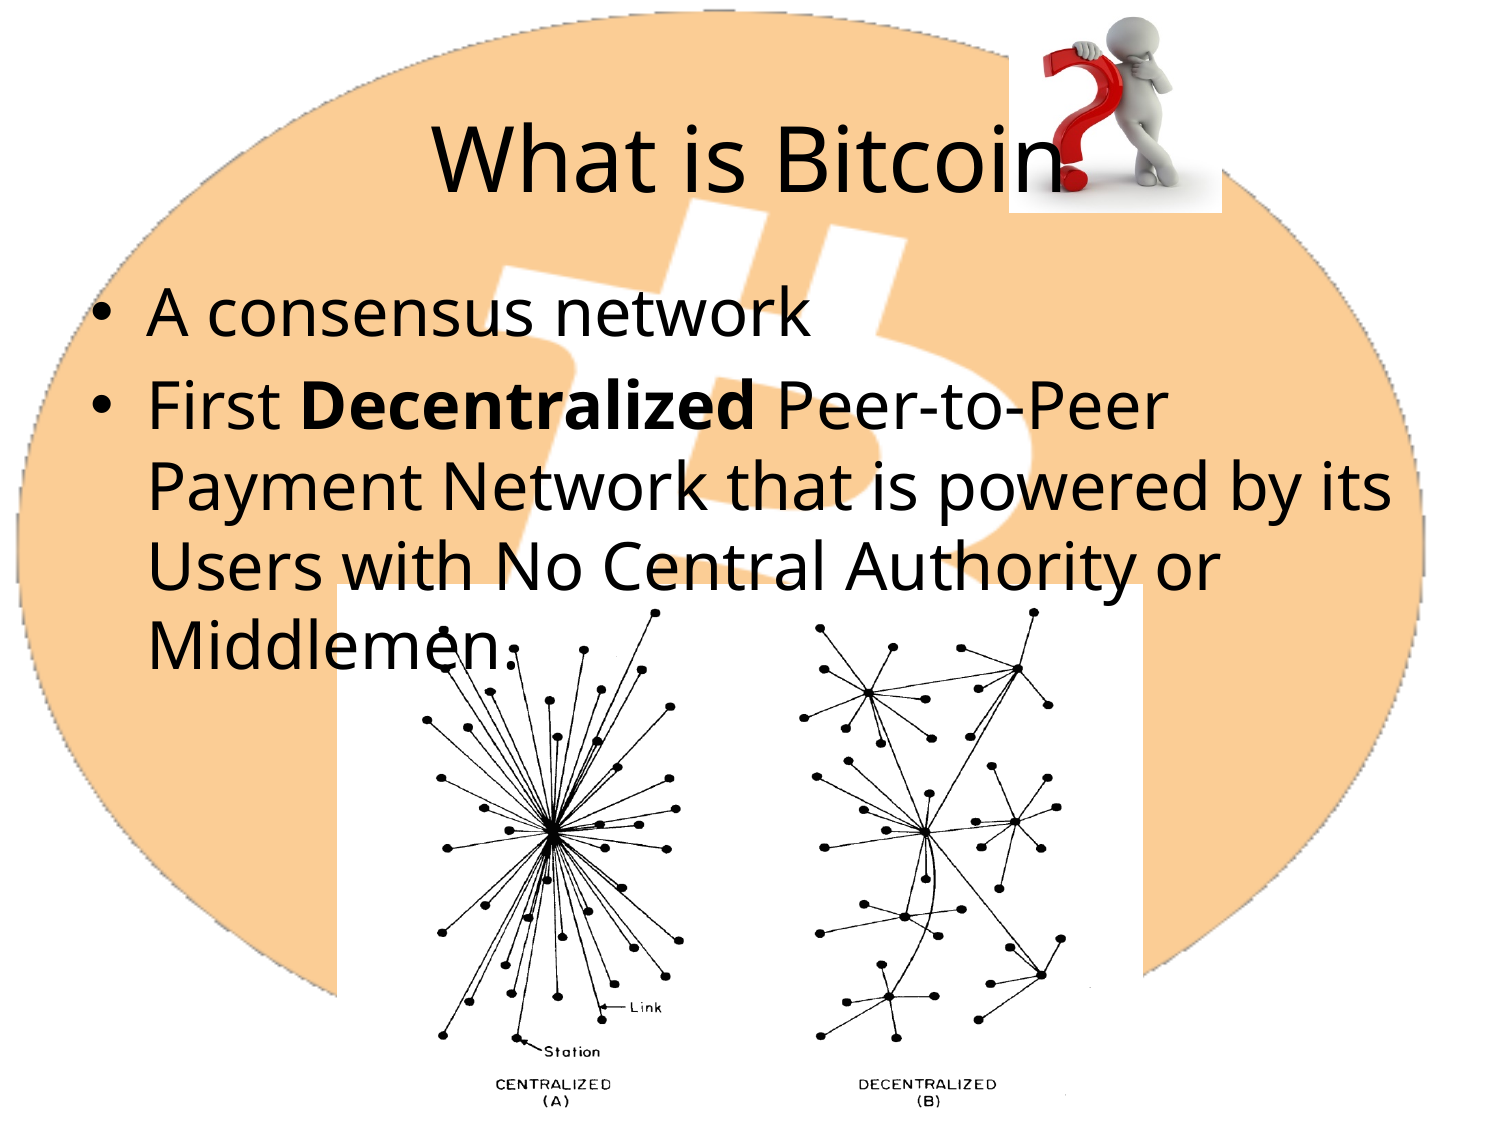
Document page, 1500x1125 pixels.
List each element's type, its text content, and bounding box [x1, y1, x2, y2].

title What is Bitcoin [75, 62, 1425, 250]
list A consensus network First Decentralized Peer-to-Peer Payment Network that is powered by its Users with No Central Authority or Middlemen. [75, 262, 1425, 1005]
picture [337, 584, 1143, 1120]
picture [1008, 4, 1222, 213]
